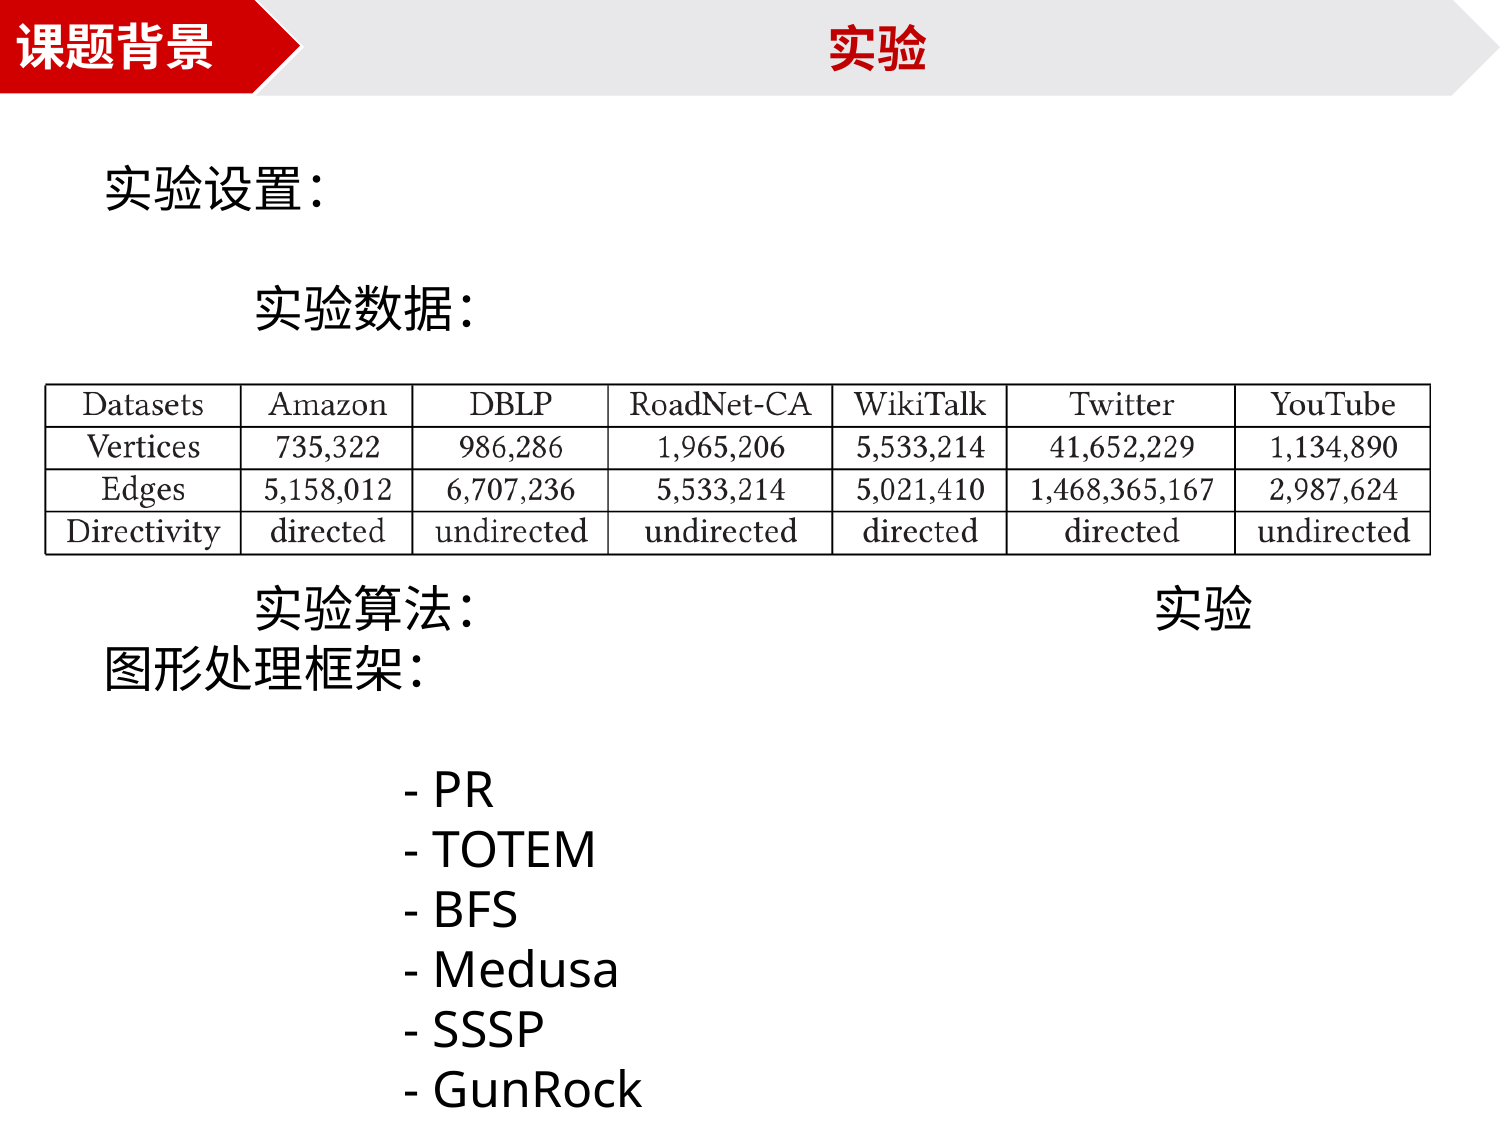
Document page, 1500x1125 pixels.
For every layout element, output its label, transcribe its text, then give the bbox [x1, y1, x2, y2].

picture [32, 371, 1439, 563]
text_box 实验 [253, 0, 1500, 97]
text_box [91, 177, 1013, 371]
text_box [91, 563, 1013, 988]
text_box 实验设置： 实验数据： 实验算法： 实验图形处理框架： - PR - TOTEM - BFS - Medusa - SSSP - GunRock - CC - Frog - GraphChi [89, 563, 1283, 1125]
text_box 课题背景 [0, 0, 301, 95]
text_box 实验设置： 实验数据： 实验算法： 实验图形处理框架： - PR - TOTEM - BFS - Medusa - SSSP - GunRock - CC - Frog - GraphChi [89, 149, 1283, 371]
